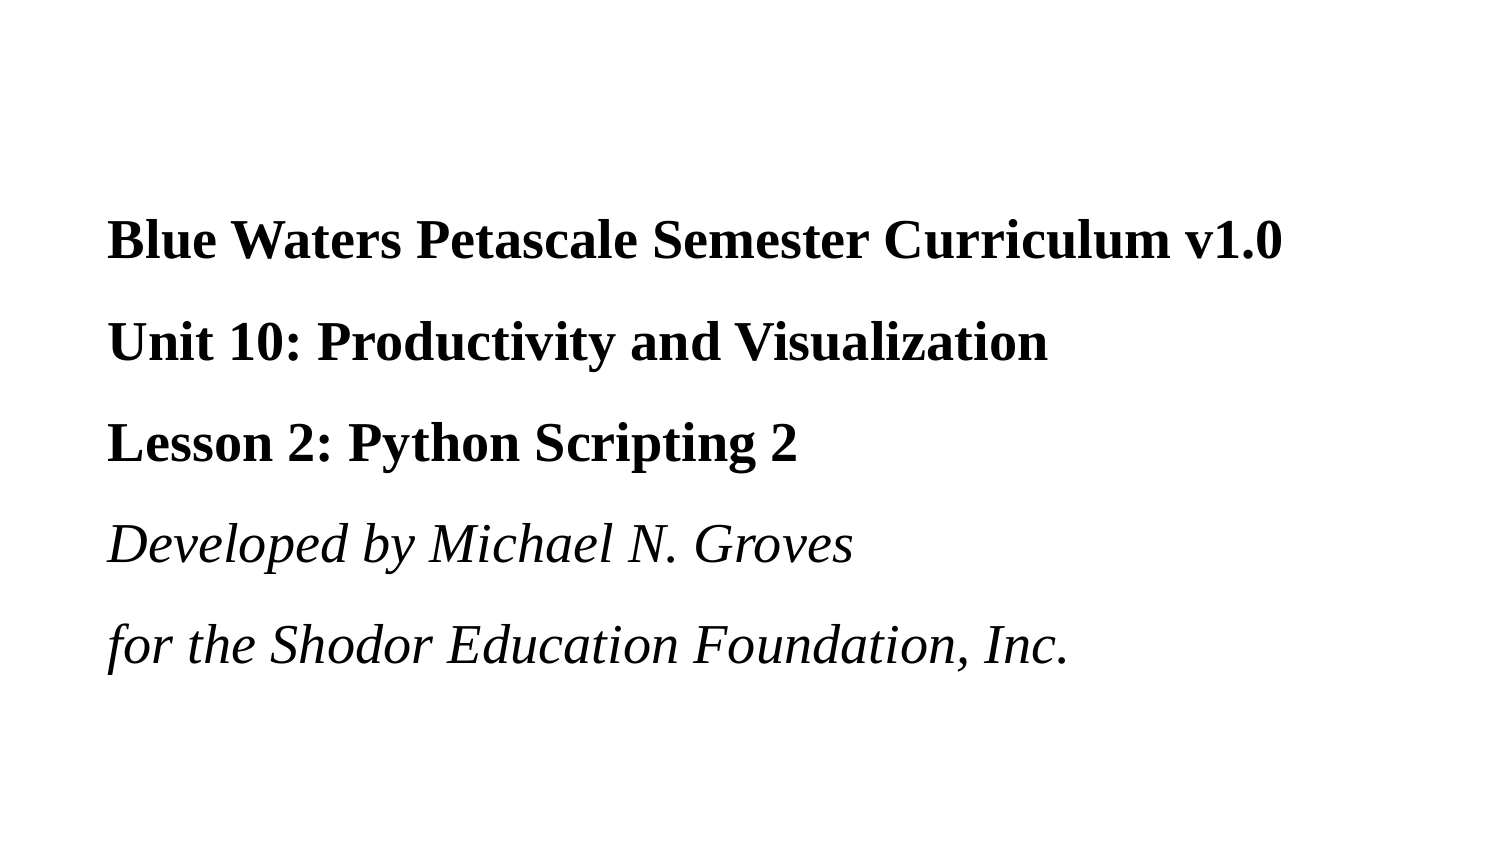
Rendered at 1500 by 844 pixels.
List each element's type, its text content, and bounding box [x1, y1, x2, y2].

title Blue Waters Petascale Semester Curriculum v1.0 Unit 10: Productivity and Visualization Lesson 2: Python Scripting 2 Developed by Michael N. Groves for the Shodor Education Foundation, Inc. [92, 0, 1408, 844]
